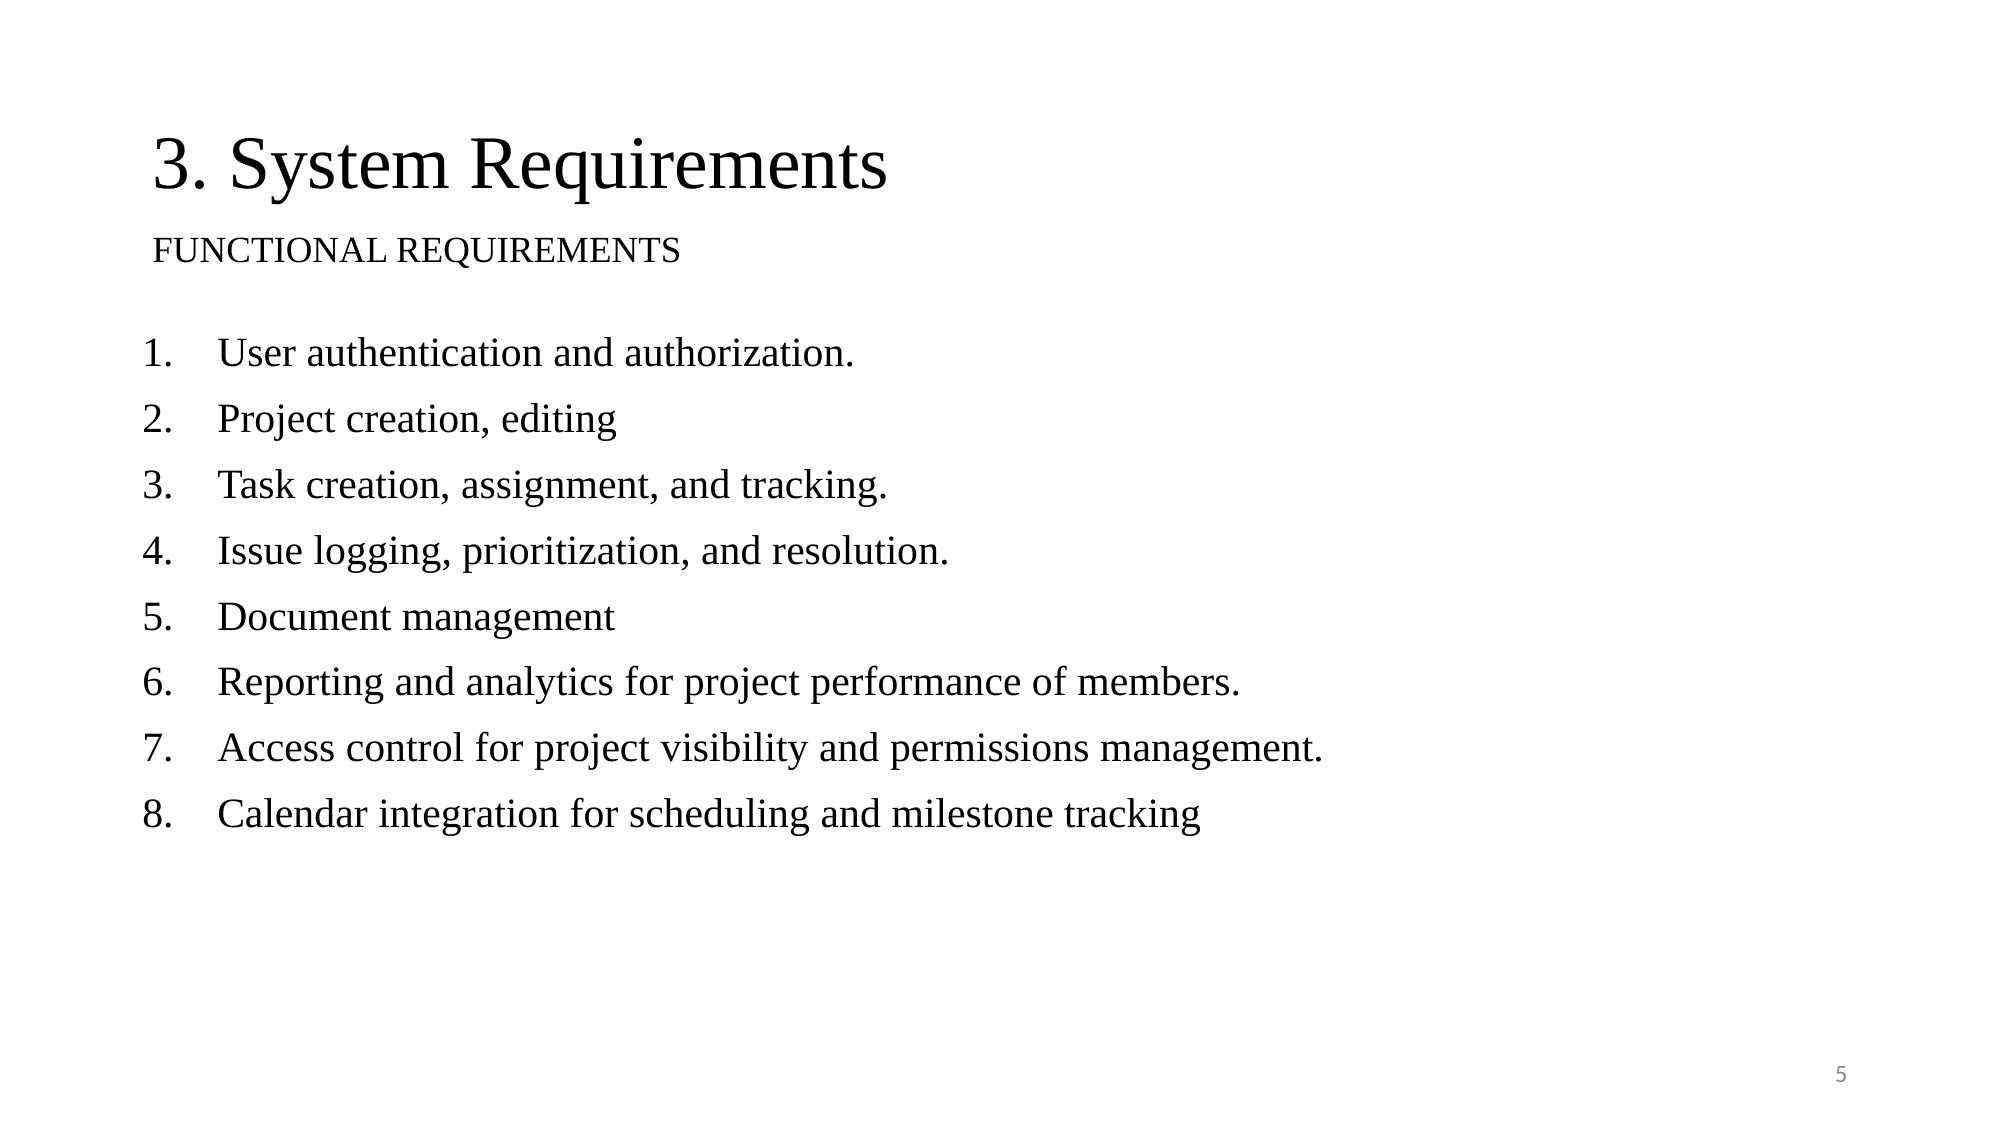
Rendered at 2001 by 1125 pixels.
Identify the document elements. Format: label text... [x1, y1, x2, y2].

list User authentication and authorization. Project creation, editing Task creation, assignment, and tracking. Issue logging, prioritization, and resolution. Document management Reporting and analytics for project performance of members. Access control for project visibility and permissions management. Calendar integration for scheduling and milestone tracking [127, 323, 1853, 1073]
title 3. System Requirements FUNCTIONAL REQUIREMENTS [137, 59, 1863, 278]
slide_number 5 [1412, 1042, 1863, 1103]
